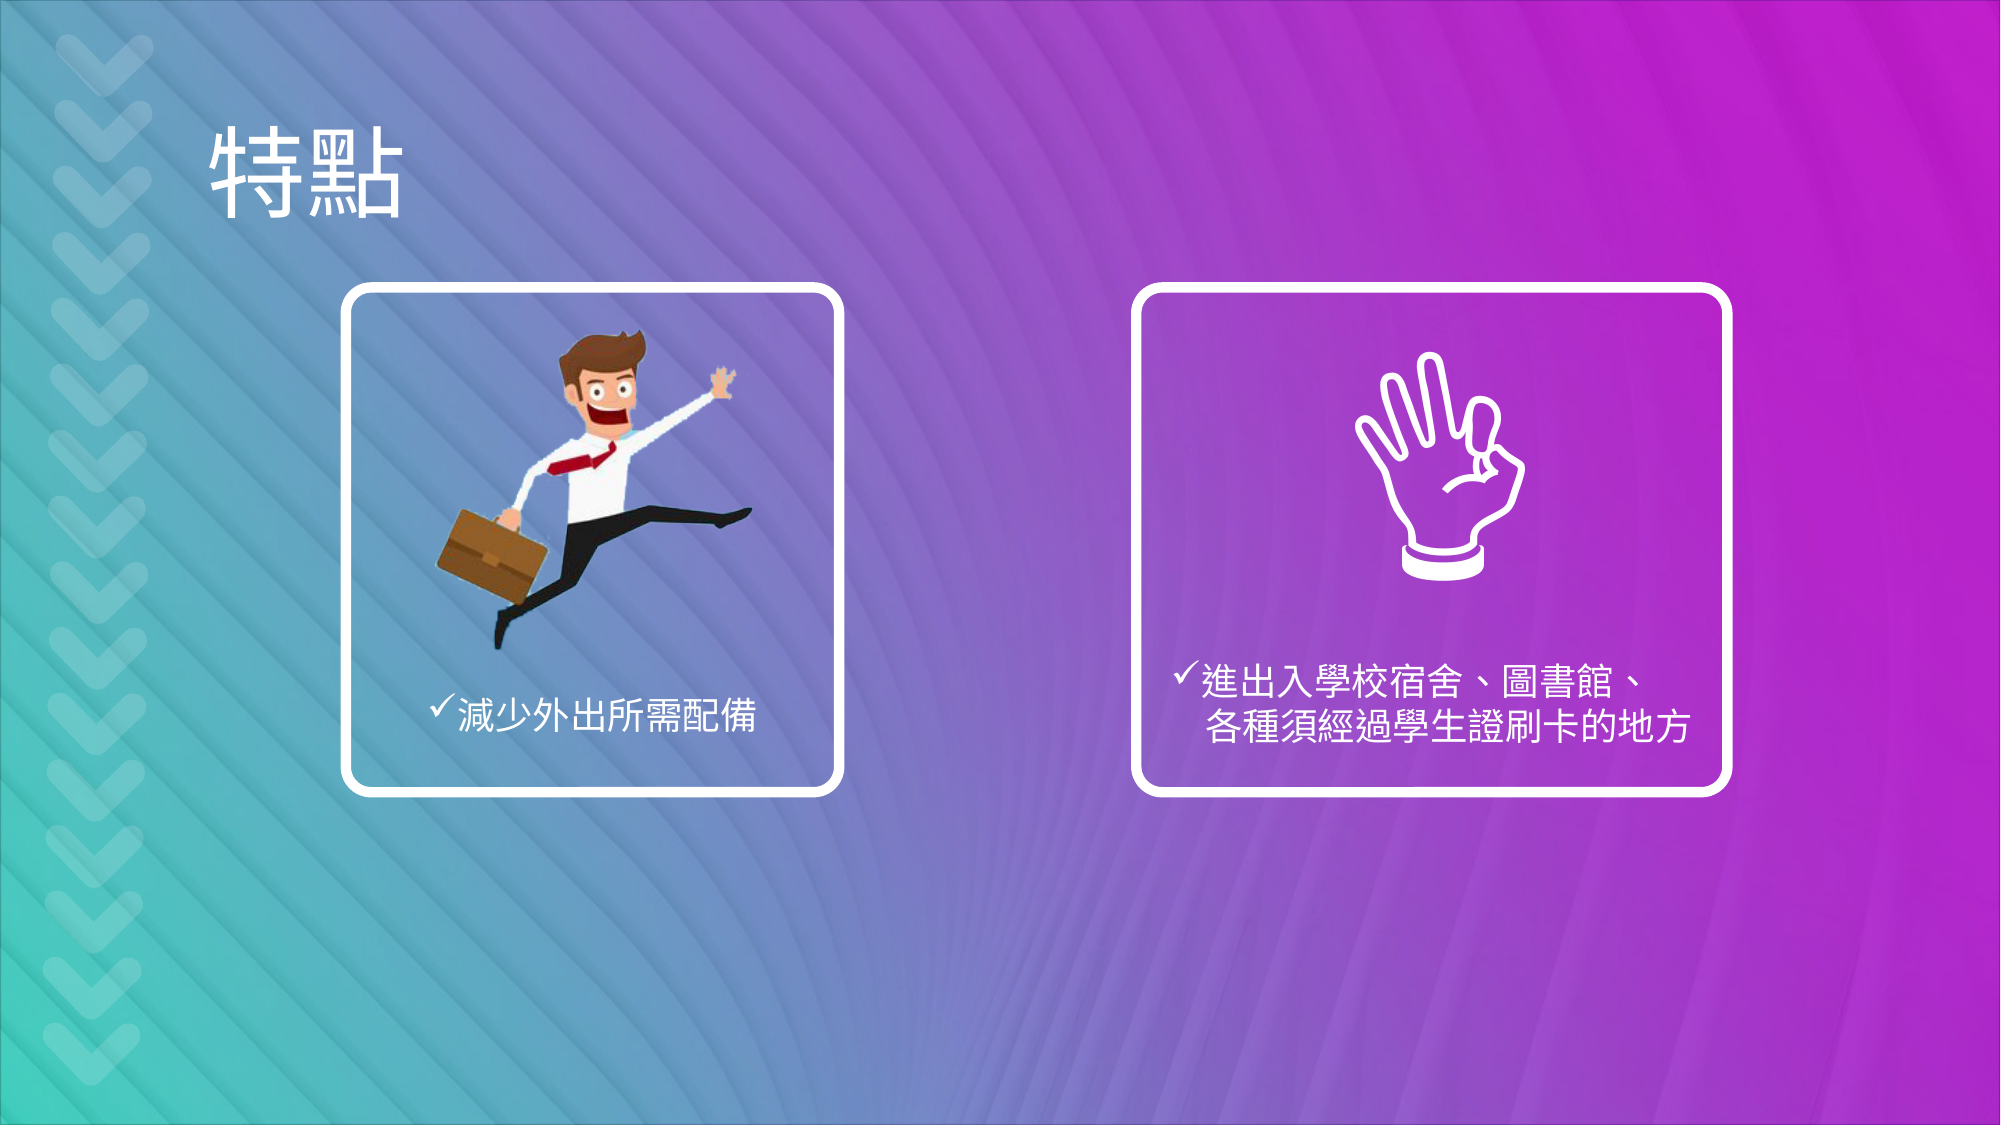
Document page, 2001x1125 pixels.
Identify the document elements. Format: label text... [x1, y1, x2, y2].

text_box [344, 286, 841, 794]
text_box 特點 [191, 68, 757, 288]
picture [0, 0, 2001, 1125]
text_box [1135, 286, 1729, 794]
text_box 減少外出所需配備 [412, 684, 773, 744]
